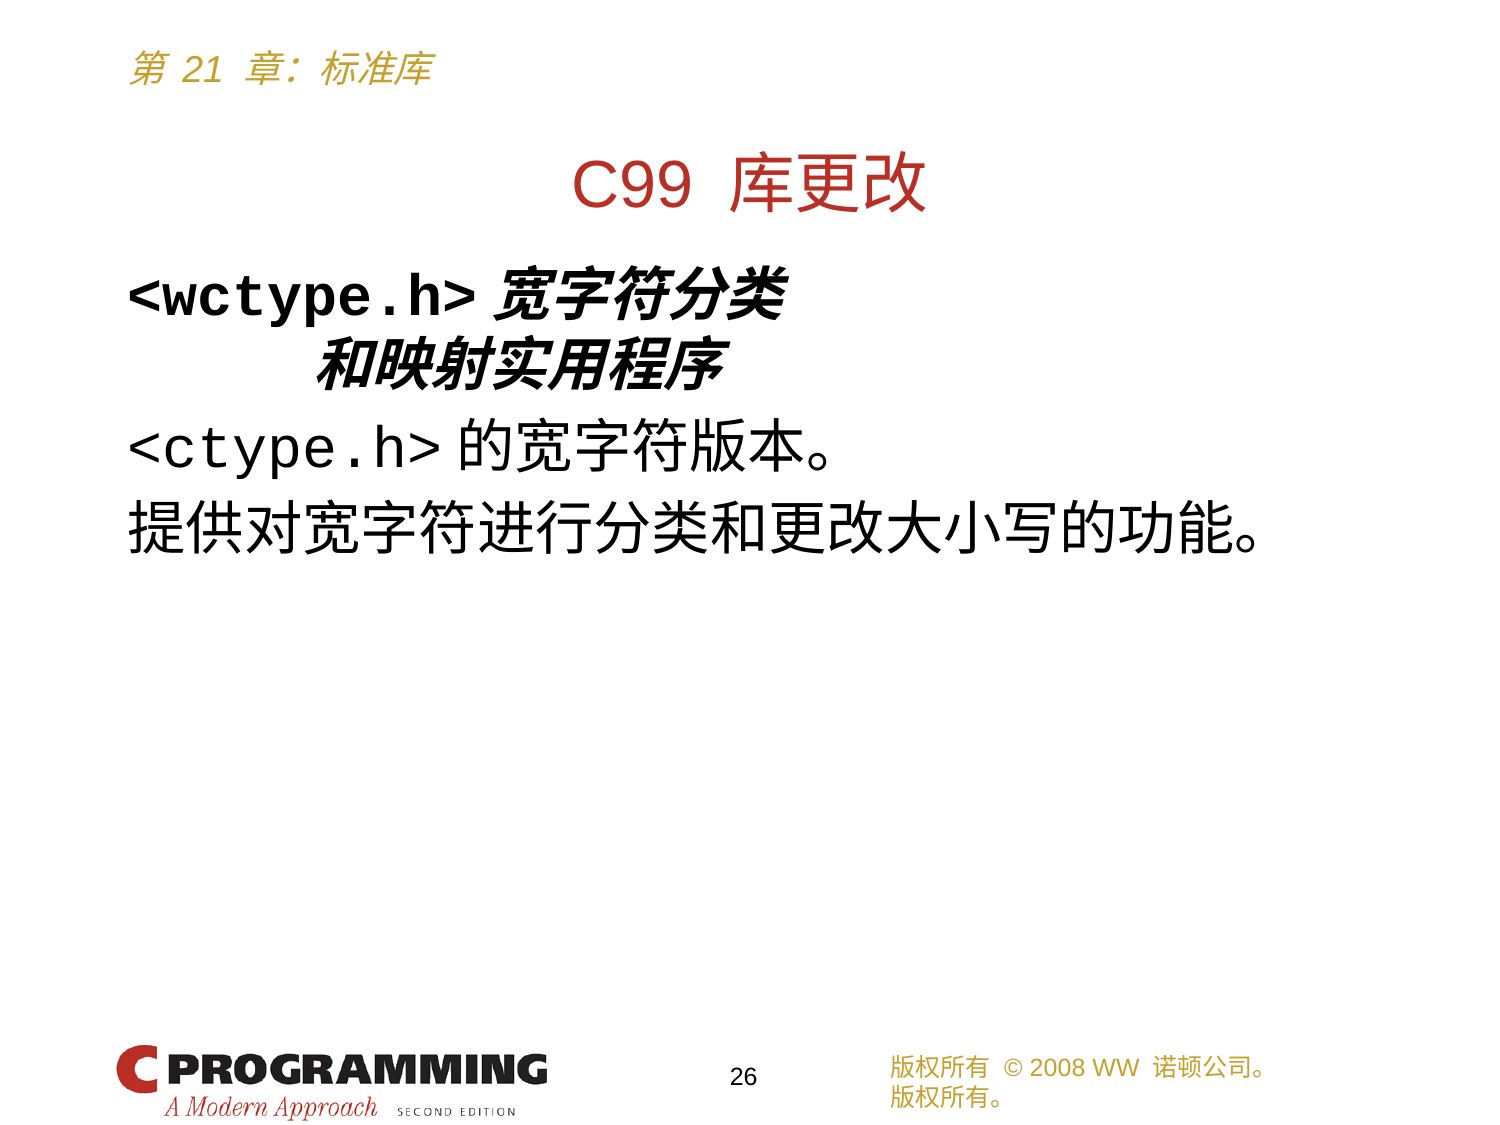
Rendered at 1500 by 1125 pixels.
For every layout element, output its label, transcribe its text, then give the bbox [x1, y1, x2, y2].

title C99 库更改 [112, 125, 1388, 238]
footer 版权所有 © 2008 WW 诺顿公司。 版权所有。 [874, 1043, 1388, 1119]
picture [112, 1041, 550, 1123]
list <wctype.h>宽字符分类 和映射实用程序 <ctype.h>的宽字符版本。 提供对宽字符进行分类和更改大小写的功能。 [112, 249, 1388, 1038]
slide_number 26 [687, 1049, 801, 1101]
